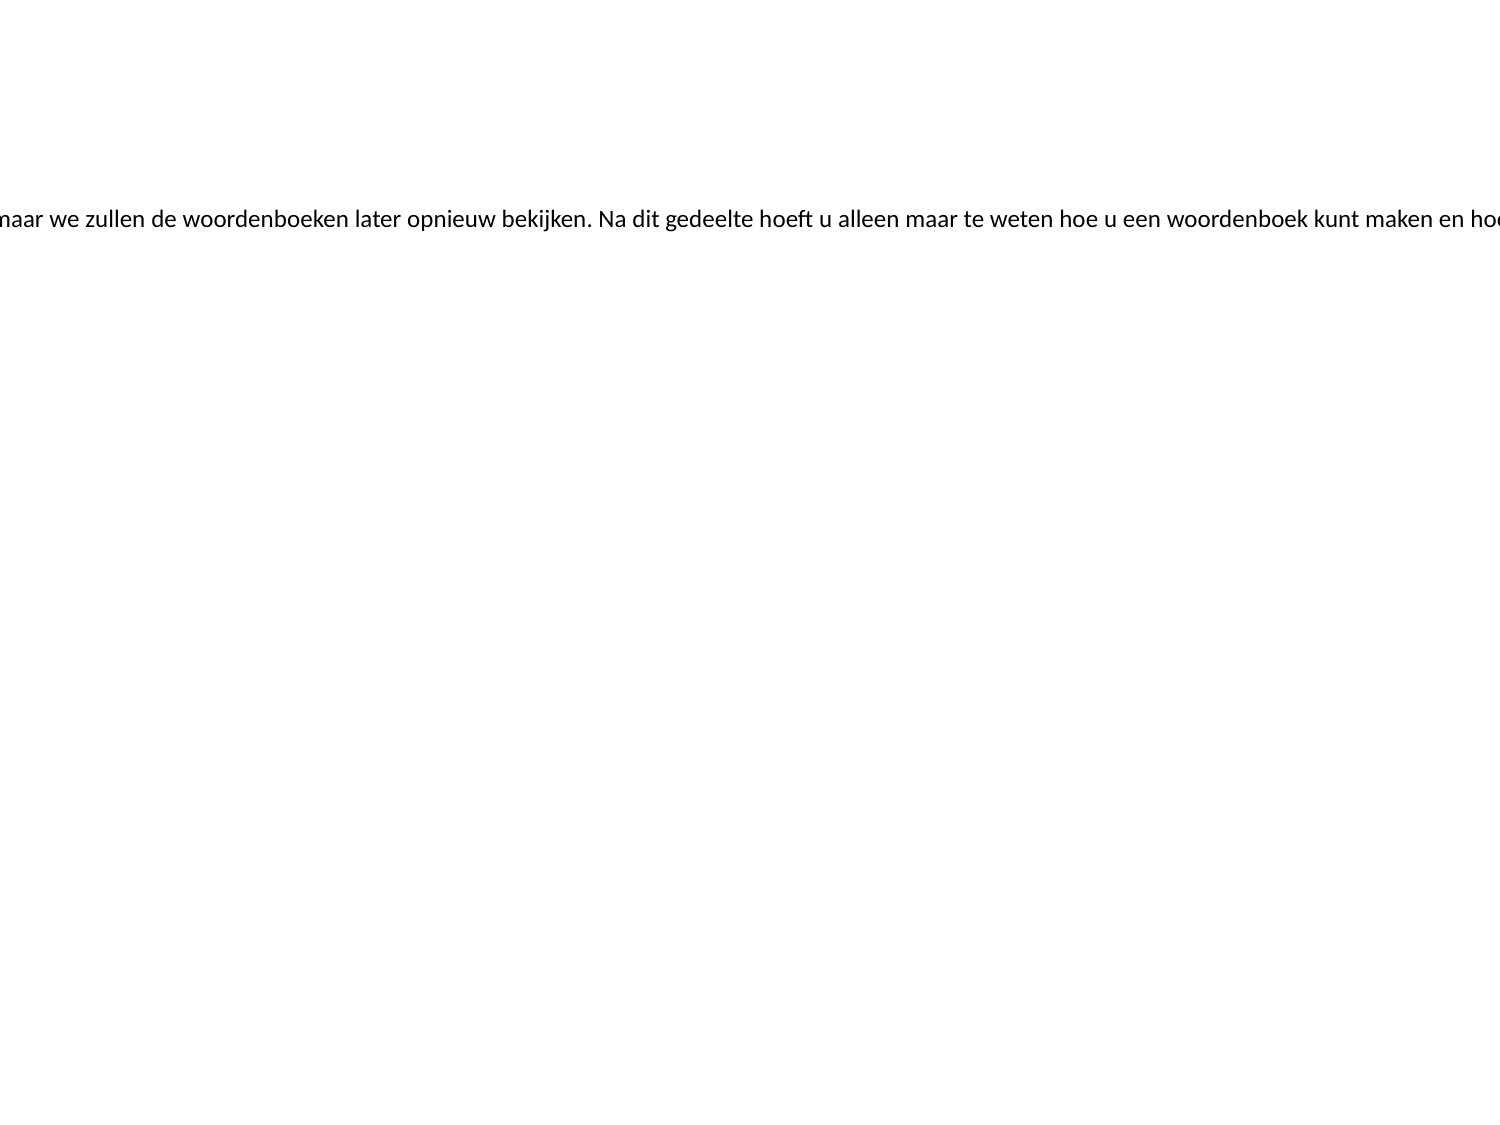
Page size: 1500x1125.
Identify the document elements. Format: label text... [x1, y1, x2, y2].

text_box Info: Hopelijk heb je nu een goed basisbegrip voor het maken van dictionaries/woordenboeken. Er is hier nog veel meer om op in te gaan, maar we zullen de woordenboeken later opnieuw bekijken. Na dit gedeelte hoeft u alleen maar te weten hoe u een woordenboek kunt maken en hoe u er waarden uit kunt halen. [0, 149, 1500, 270]
